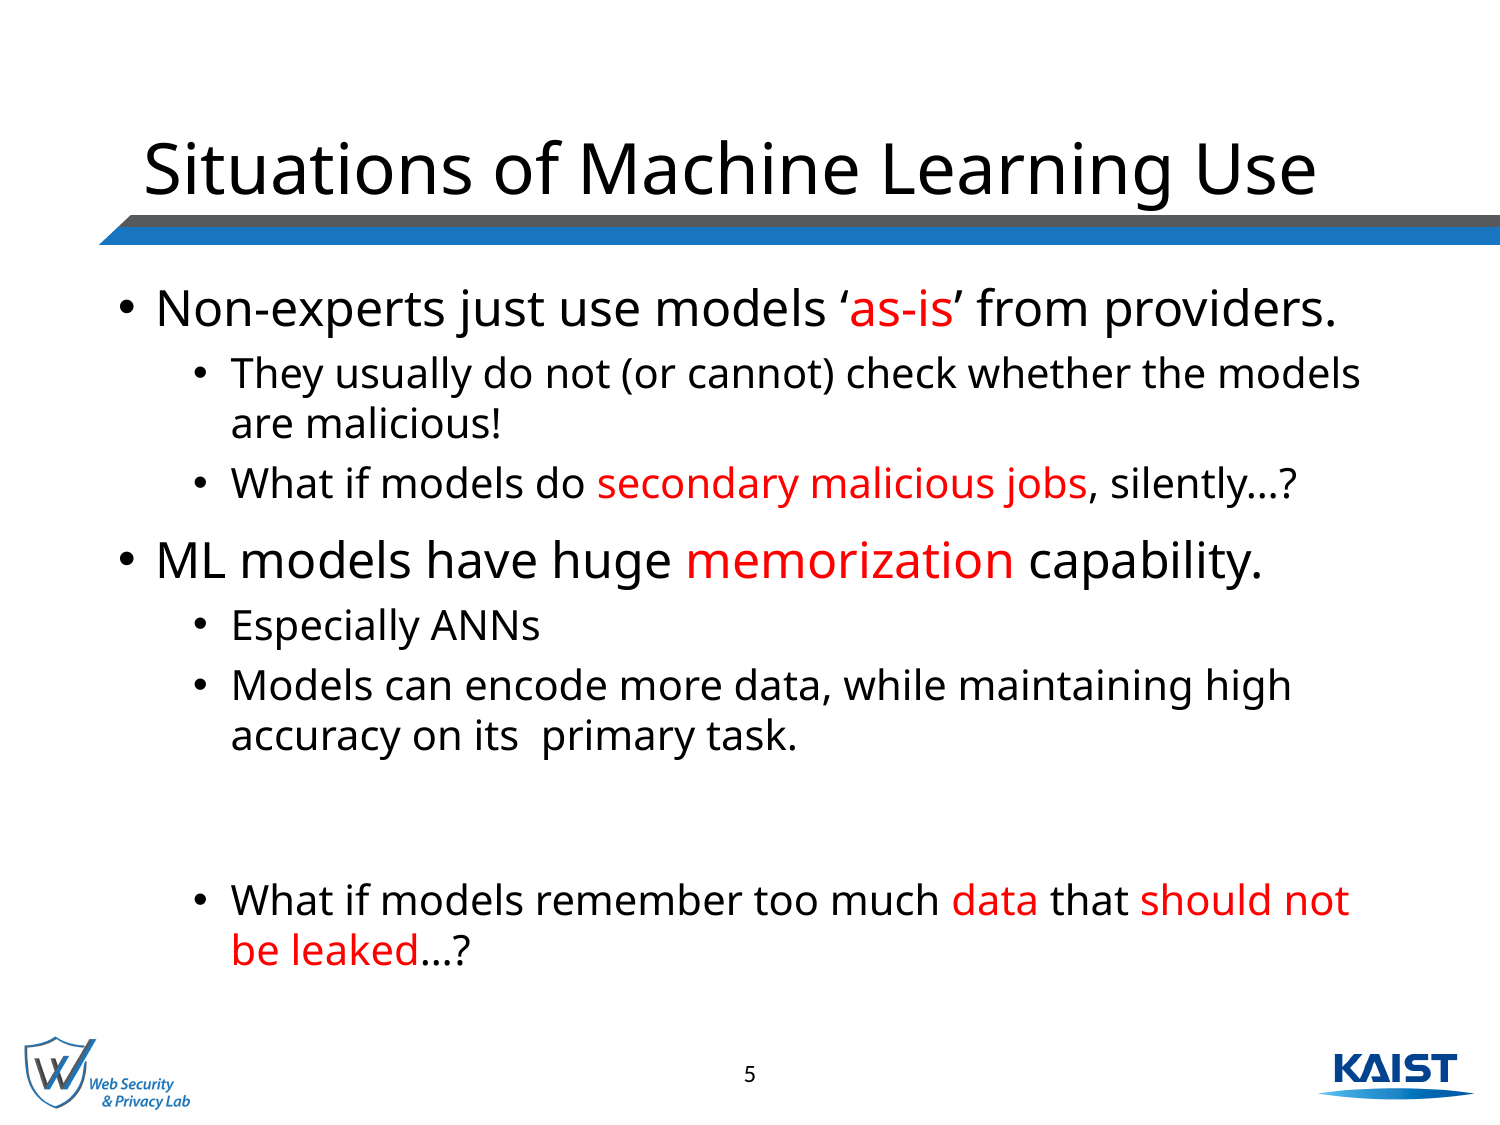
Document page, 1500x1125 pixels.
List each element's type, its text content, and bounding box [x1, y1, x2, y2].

picture [19, 1029, 196, 1116]
picture [1303, 1050, 1489, 1103]
list Non-experts just use models ‘as-is’ from providers. They usually do not (or cannot) check whether the models are malicious! What if models do secondary malicious jobs, silently…? ML models have huge memorization capability. Especially ANNs Models can encode more data, while maintaining high accuracy on its primary task. What if models remember too much data that should not be leaked…? [103, 268, 1397, 983]
title Situations of Machine Learning Use [129, 70, 1423, 217]
slide_number 5 [581, 1042, 919, 1103]
